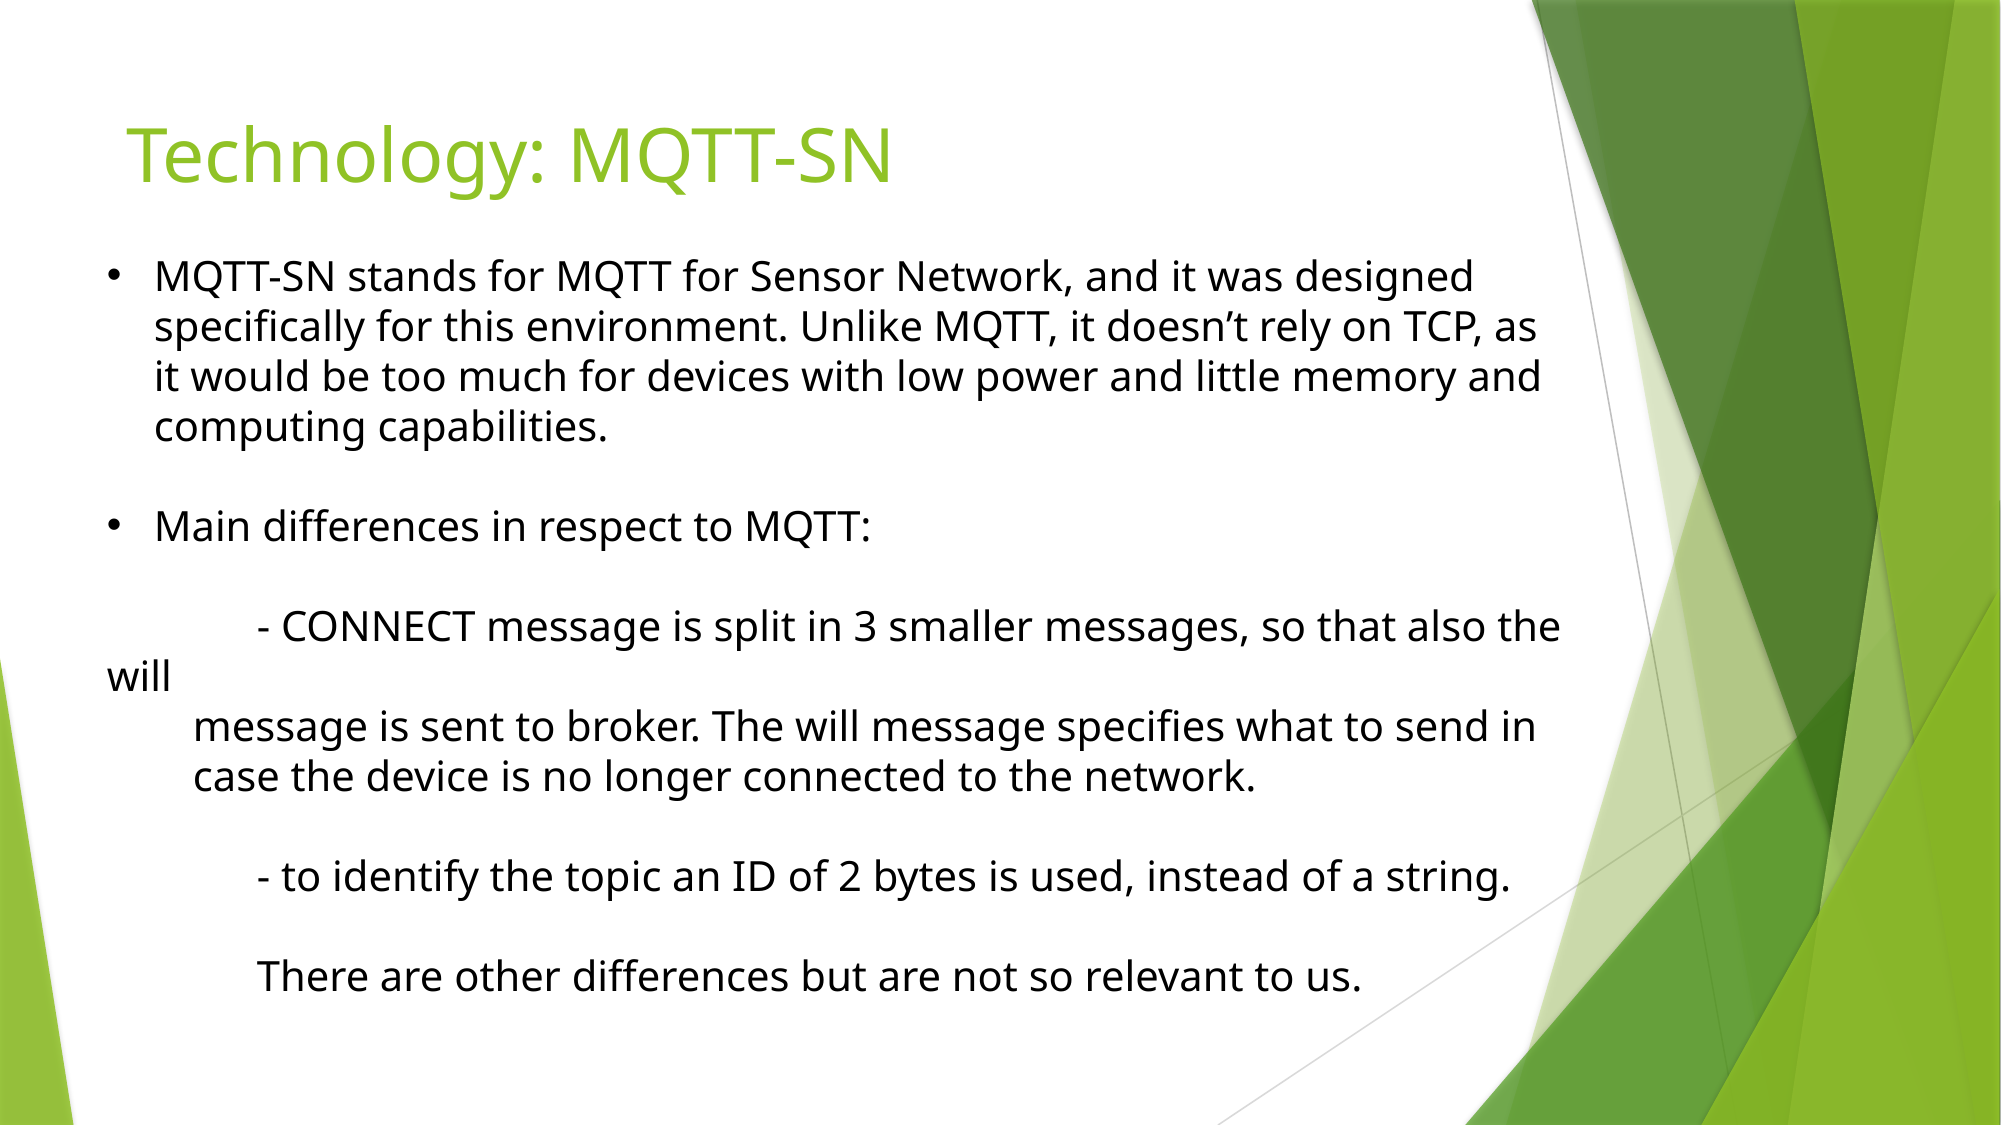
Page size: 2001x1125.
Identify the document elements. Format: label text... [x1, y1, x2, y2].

text_box MQTT-SN stands for MQTT for Sensor Network, and it was designed specifically for this environment. Unlike MQTT, it doesn’t rely on TCP, as it would be too much for devices with low power and little memory and computing capabilities. Main differences in respect to MQTT: - CONNECT message is split in 3 smaller messages, so that also the will message is sent to broker. The will message specifies what to send in case the device is no longer connected to the network. - to identify the topic an ID of 2 bytes is used, instead of a string. There are other differences but are not so relevant to us. [92, 242, 1579, 1008]
title Technology: MQTT-SN [111, 99, 1522, 242]
